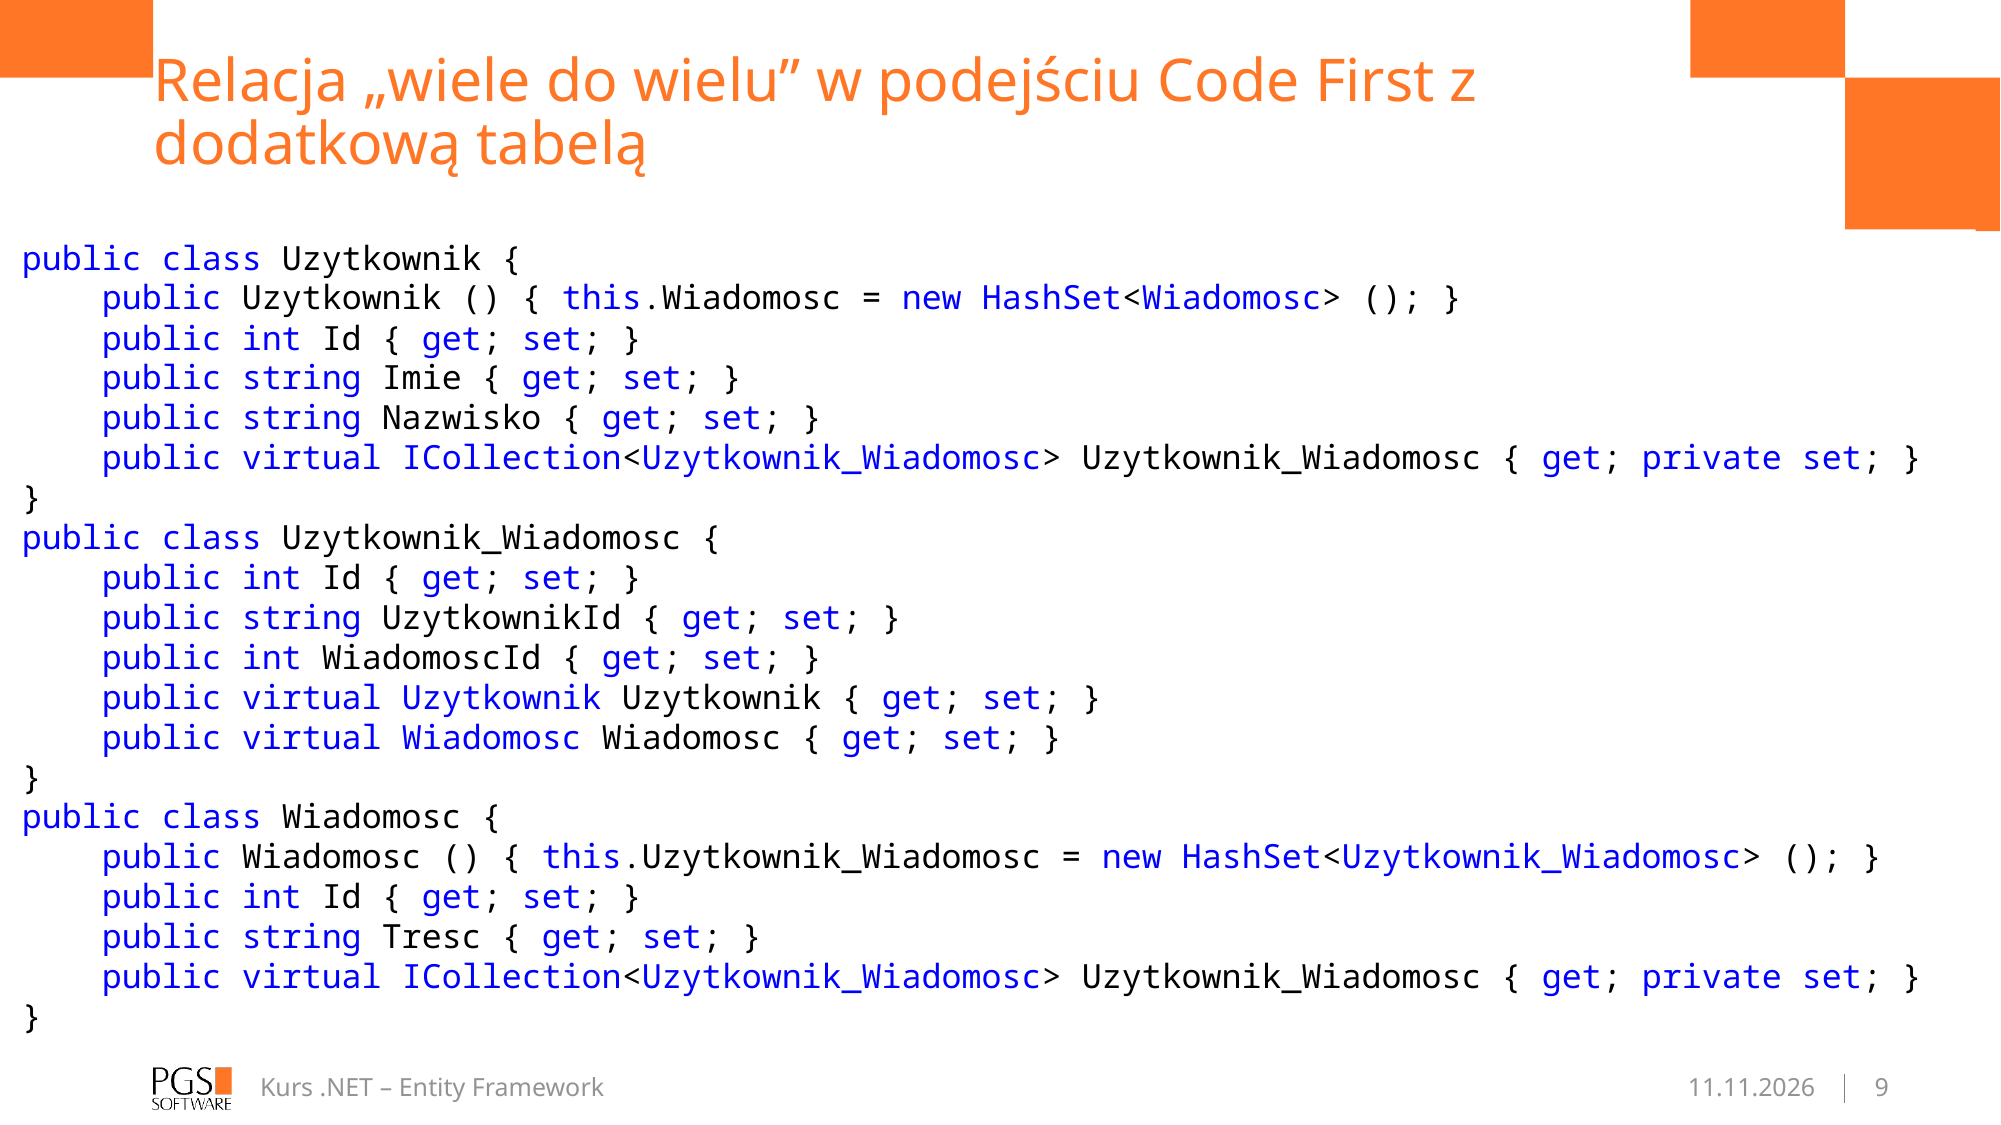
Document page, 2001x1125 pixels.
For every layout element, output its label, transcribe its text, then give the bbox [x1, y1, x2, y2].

title Relacja „wiele do wielu” w podejściu Code First z dodatkową tabelą [154, 32, 1692, 186]
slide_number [1537, 1052, 1845, 1125]
text_box public class Uzytkownik { public Uzytkownik () { this.Wiadomosc = new HashSet<Wiadomosc> (); } public int Id { get; set; } public string Imie { get; set; } public string Nazwisko { get; set; } public virtual ICollection<Uzytkownik_Wiadomosc> Uzytkownik_Wiadomosc { get; private set; } } public class Uzytkownik_Wiadomosc { public int Id { get; set; } public string UzytkownikId { get; set; } public int WiadomoscId { get; set; } public virtual Uzytkownik Uzytkownik { get; set; } public virtual Wiadomosc Wiadomosc { get; set; } } public class Wiadomosc { public Wiadomosc () { this.Uzytkownik_Wiadomosc = new HashSet<Uzytkownik_Wiadomosc> (); } public int Id { get; set; } public string Tresc { get; set; } public virtual ICollection<Uzytkownik_Wiadomosc> Uzytkownik_Wiadomosc { get; private set; } } [7, 229, 1976, 1043]
footer Kurs .NET – Entity Framework [230, 1052, 1384, 1125]
picture [137, 1052, 230, 1125]
slide_number 9 [1845, 1052, 2000, 1125]
